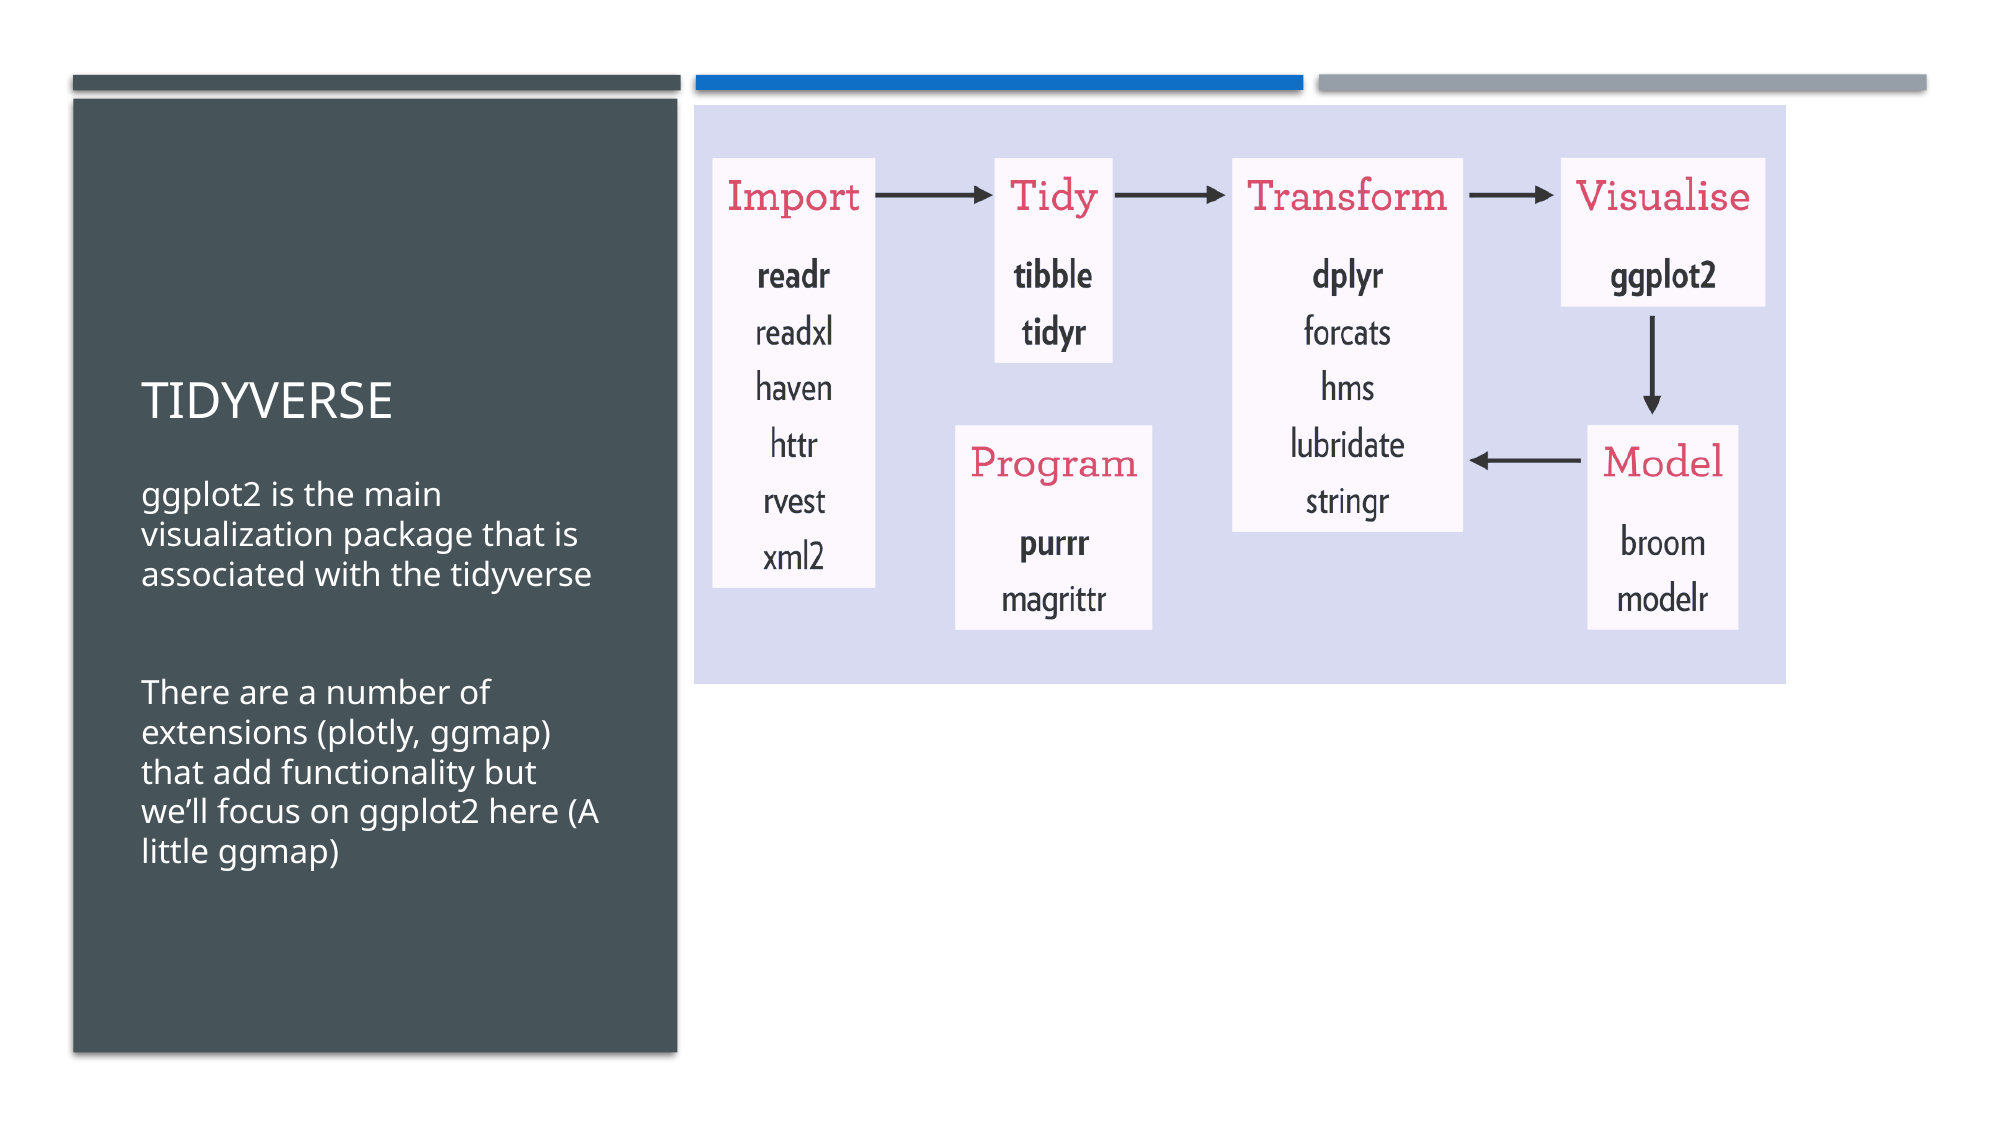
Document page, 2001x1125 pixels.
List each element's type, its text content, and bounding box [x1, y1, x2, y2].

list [694, 104, 1787, 684]
title Tidyverse [125, 153, 624, 436]
list ggplot2 is the main visualization package that is associated with the tidyverse There are a number of extensions (plotly, ggmap) that add functionality but we’ll focus on ggplot2 here (A little ggmap) [125, 465, 624, 958]
